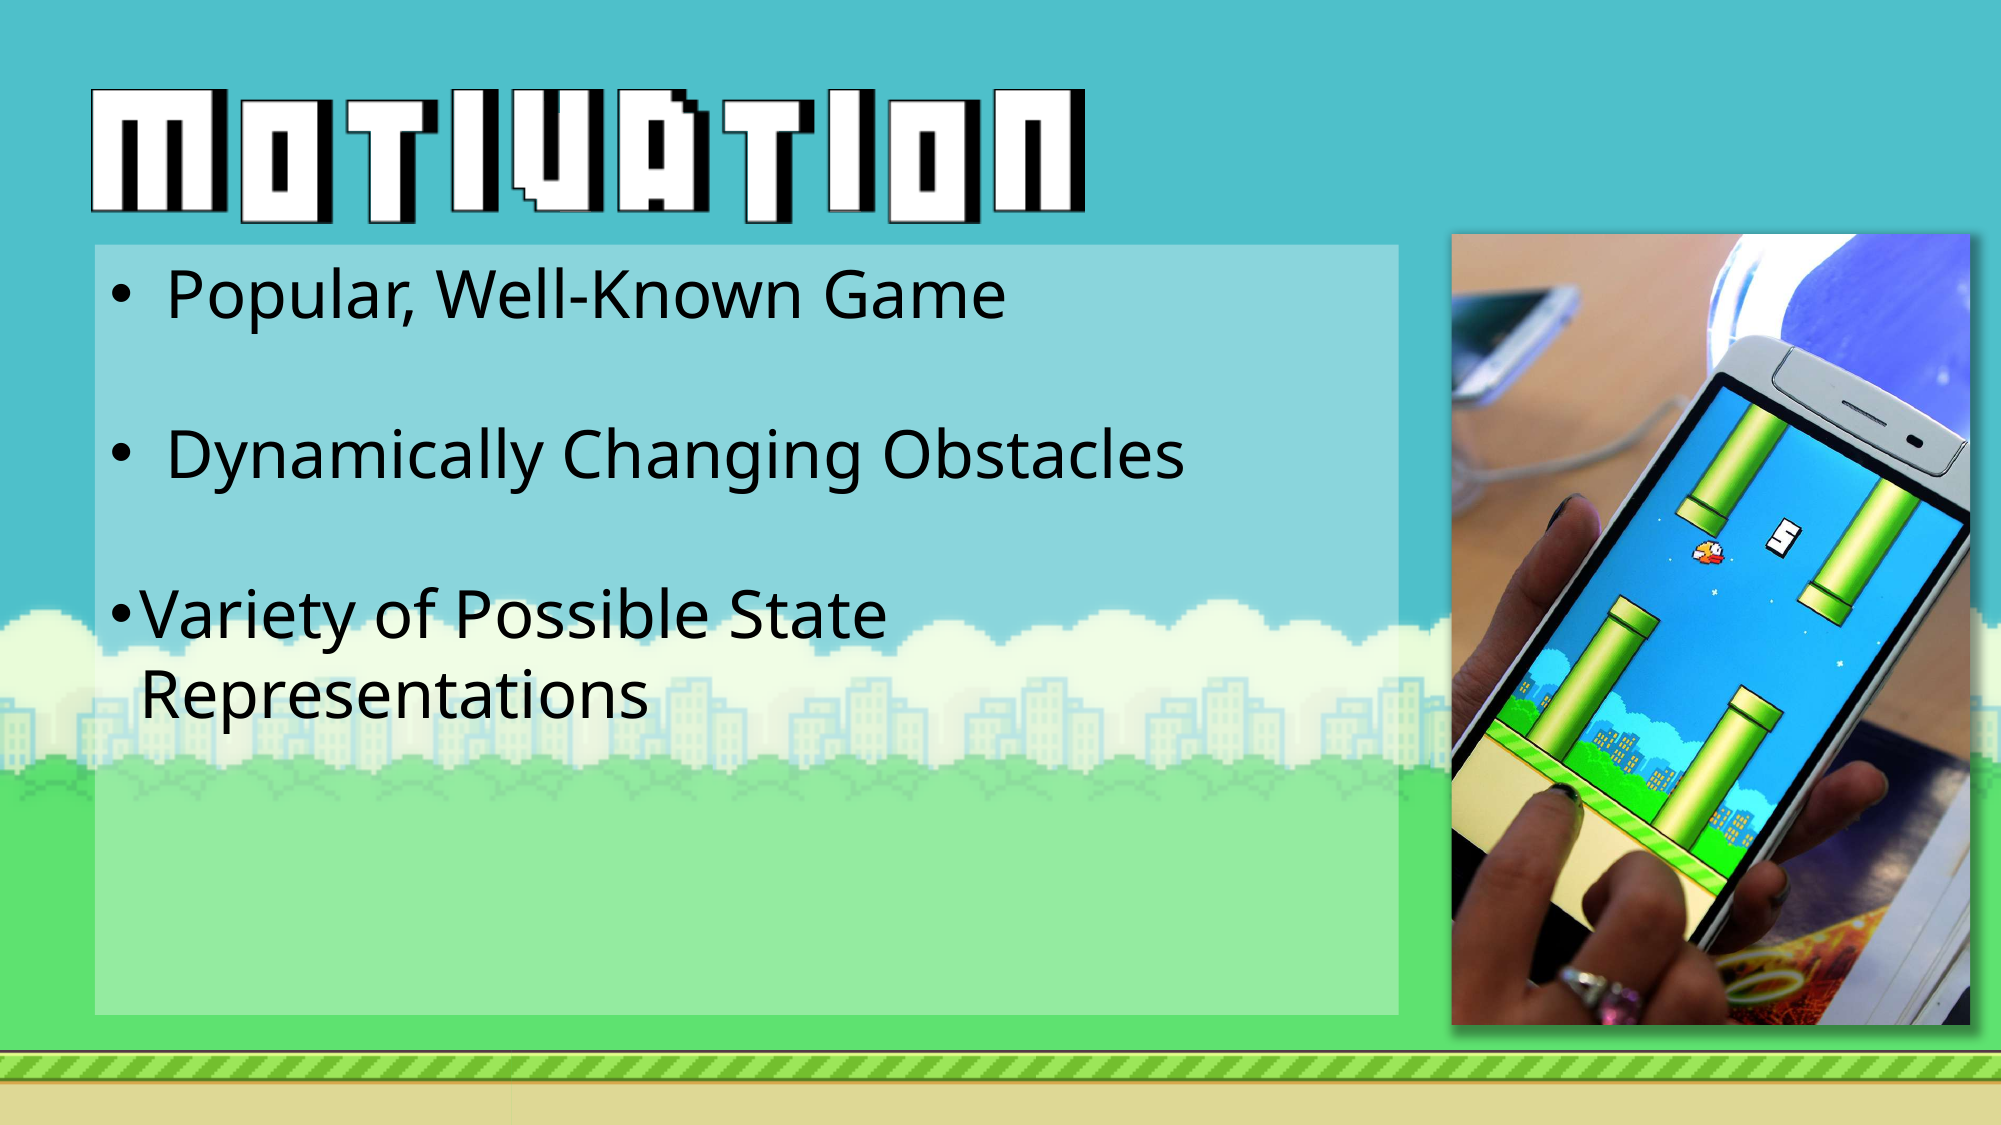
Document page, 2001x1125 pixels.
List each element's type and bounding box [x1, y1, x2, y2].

text_box [90, 88, 1086, 225]
text_box [0, 1049, 2000, 1125]
picture [0, 0, 2001, 1125]
